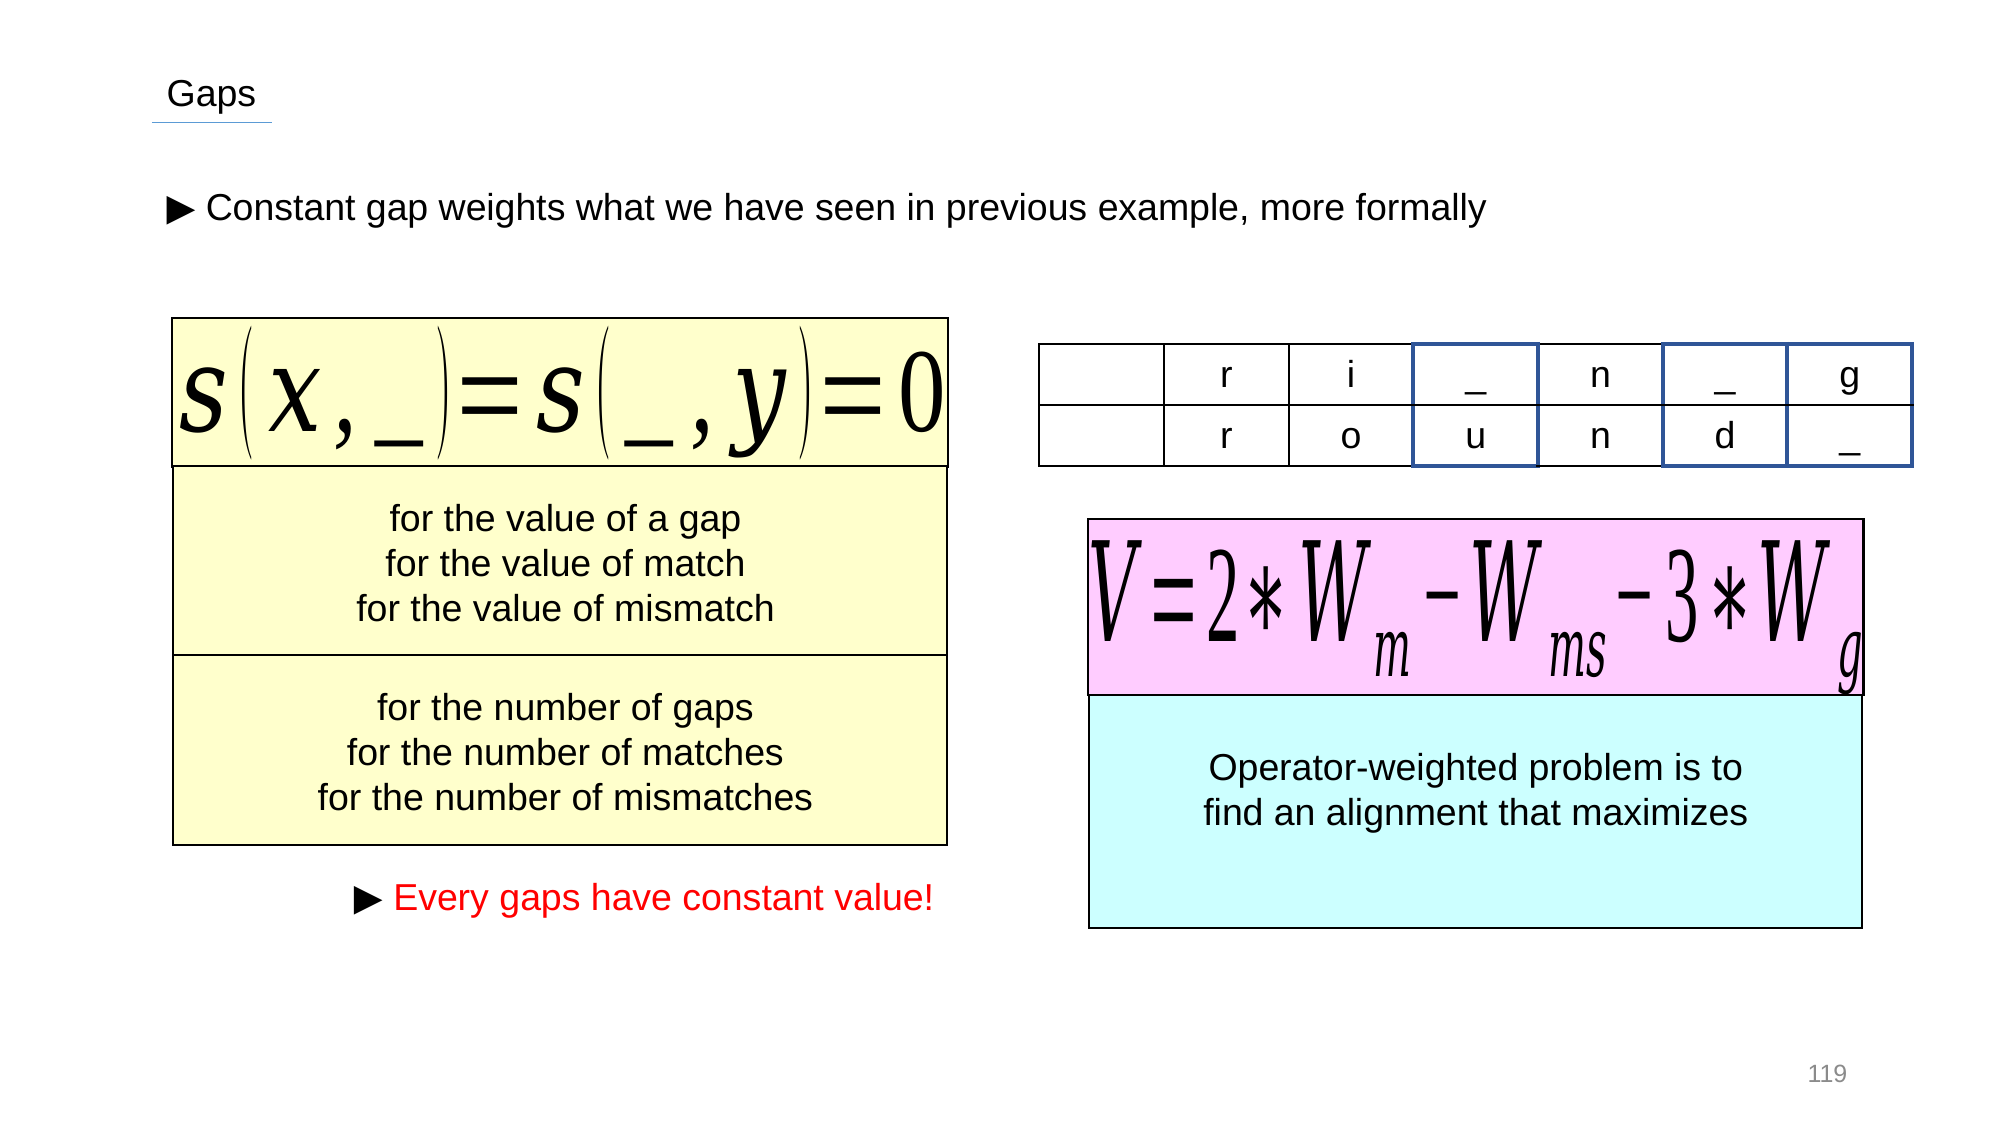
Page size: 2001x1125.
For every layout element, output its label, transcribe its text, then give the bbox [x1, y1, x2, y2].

text_box Gaps [151, 61, 1253, 122]
text_box ▶ Constant gap weights what we have seen in previous example, more formally [151, 175, 1758, 236]
slide_number 119 [1412, 1042, 1863, 1103]
text_box ▶ Every gaps have constant value! [339, 865, 955, 926]
